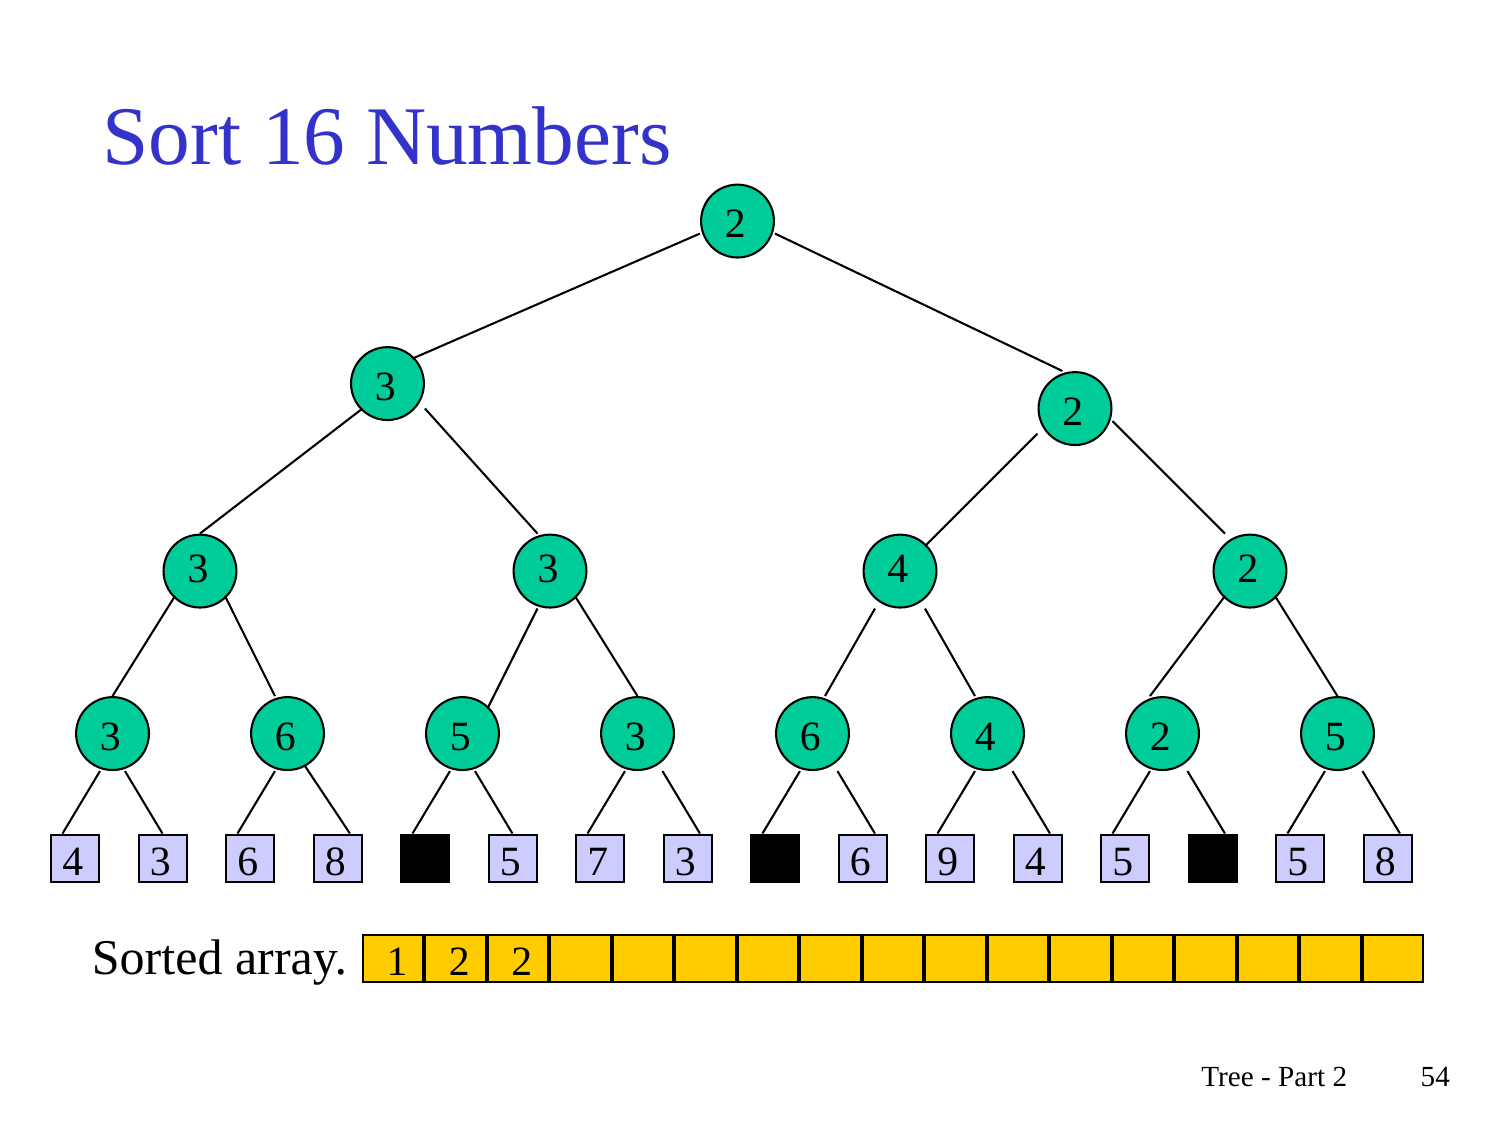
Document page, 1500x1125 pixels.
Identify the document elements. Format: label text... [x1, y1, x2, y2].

text_box [311, 705, 324, 762]
text_box 2 [1134, 701, 1186, 767]
text_box [96, 697, 129, 701]
text_box [798, 767, 828, 771]
text_box [163, 547, 172, 595]
text_box [722, 254, 753, 258]
text_box 2 [1222, 533, 1270, 599]
text_box [776, 710, 784, 757]
text_box 6 [834, 826, 886, 892]
text_box [136, 705, 149, 762]
text_box [722, 184, 753, 188]
text_box 8 [1359, 826, 1411, 892]
text_box [661, 705, 674, 762]
text_box 4 [872, 533, 916, 599]
text_box 5 [484, 826, 536, 892]
text_box [351, 360, 359, 407]
text_box [1112, 934, 1174, 983]
text_box [426, 710, 434, 757]
text_box 7 [572, 826, 624, 892]
text_box [1362, 934, 1424, 983]
text_box 4 [959, 701, 1011, 767]
text_box 6 [222, 826, 274, 892]
text_box 1 [371, 926, 423, 992]
text_box [601, 710, 609, 757]
text_box [836, 705, 849, 762]
text_box [1213, 547, 1222, 595]
text_box 4 [1009, 826, 1061, 892]
text_box [863, 547, 872, 595]
text_box [271, 697, 304, 701]
text_box 6 [259, 701, 311, 767]
text_box [621, 697, 654, 701]
text_box [371, 347, 404, 351]
text_box [971, 697, 1004, 701]
text_box [550, 934, 611, 983]
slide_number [1362, 1049, 1466, 1125]
text_box [675, 934, 736, 983]
text_box [737, 934, 799, 983]
text_box [411, 355, 424, 412]
text_box [1060, 442, 1090, 446]
text_box 3 [659, 826, 711, 892]
text_box [251, 710, 259, 757]
text_box [612, 934, 674, 983]
text_box [1058, 372, 1092, 376]
text_box 3 [84, 701, 136, 767]
text_box [862, 934, 924, 983]
text_box [98, 767, 128, 771]
text_box [1323, 767, 1353, 771]
text_box 2 [747, 826, 799, 892]
text_box [231, 551, 237, 591]
text_box [1186, 705, 1199, 762]
text_box 5 [1097, 826, 1149, 892]
text_box 8 [309, 826, 361, 892]
text_box [1038, 385, 1047, 432]
text_box [1300, 934, 1361, 983]
text_box 1 [397, 826, 449, 892]
text_box [972, 767, 1002, 771]
text_box [800, 934, 861, 983]
text_box [1175, 934, 1236, 983]
text_box [273, 767, 303, 771]
text_box 3 [359, 351, 411, 417]
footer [887, 1049, 1362, 1125]
text_box [1126, 710, 1134, 757]
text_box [433, 926, 486, 992]
text_box 2 [1047, 376, 1099, 442]
text_box [951, 710, 959, 757]
text_box 5 [1272, 826, 1324, 892]
text_box 5 [1309, 701, 1361, 767]
text_box 5 [434, 701, 486, 767]
text_box [796, 697, 829, 701]
text_box [487, 934, 496, 983]
text_box [761, 193, 774, 249]
text_box [1148, 767, 1178, 771]
text_box [1237, 934, 1299, 983]
text_box [701, 198, 709, 244]
text_box [1146, 697, 1179, 701]
text_box 6 [784, 701, 836, 767]
text_box [987, 934, 1049, 983]
text_box [373, 417, 402, 421]
text_box [425, 934, 433, 983]
text_box Sorted array. [76, 916, 382, 992]
text_box 3 [172, 533, 231, 599]
text_box [446, 697, 479, 701]
text_box [176, 599, 224, 608]
text_box 4 [47, 826, 99, 892]
text_box [876, 538, 937, 608]
text_box [1050, 934, 1111, 983]
text_box [486, 705, 499, 762]
text_box [1226, 540, 1287, 608]
text_box 3 [609, 701, 661, 767]
text_box [925, 934, 986, 983]
title Sort 16 Numbers [87, 37, 1363, 225]
text_box [1099, 381, 1112, 436]
text_box 3 [522, 533, 585, 599]
text_box [76, 710, 84, 757]
text_box 3 [134, 826, 186, 892]
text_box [496, 926, 548, 992]
text_box [1301, 710, 1309, 757]
text_box 2 [1184, 826, 1236, 892]
text_box [623, 767, 653, 771]
text_box [1321, 697, 1354, 701]
text_box 2 [709, 188, 761, 254]
text_box [526, 599, 574, 608]
text_box [1011, 705, 1024, 762]
text_box [447, 767, 477, 771]
text_box [513, 547, 522, 595]
text_box [1361, 705, 1374, 762]
text_box 9 [922, 826, 974, 892]
